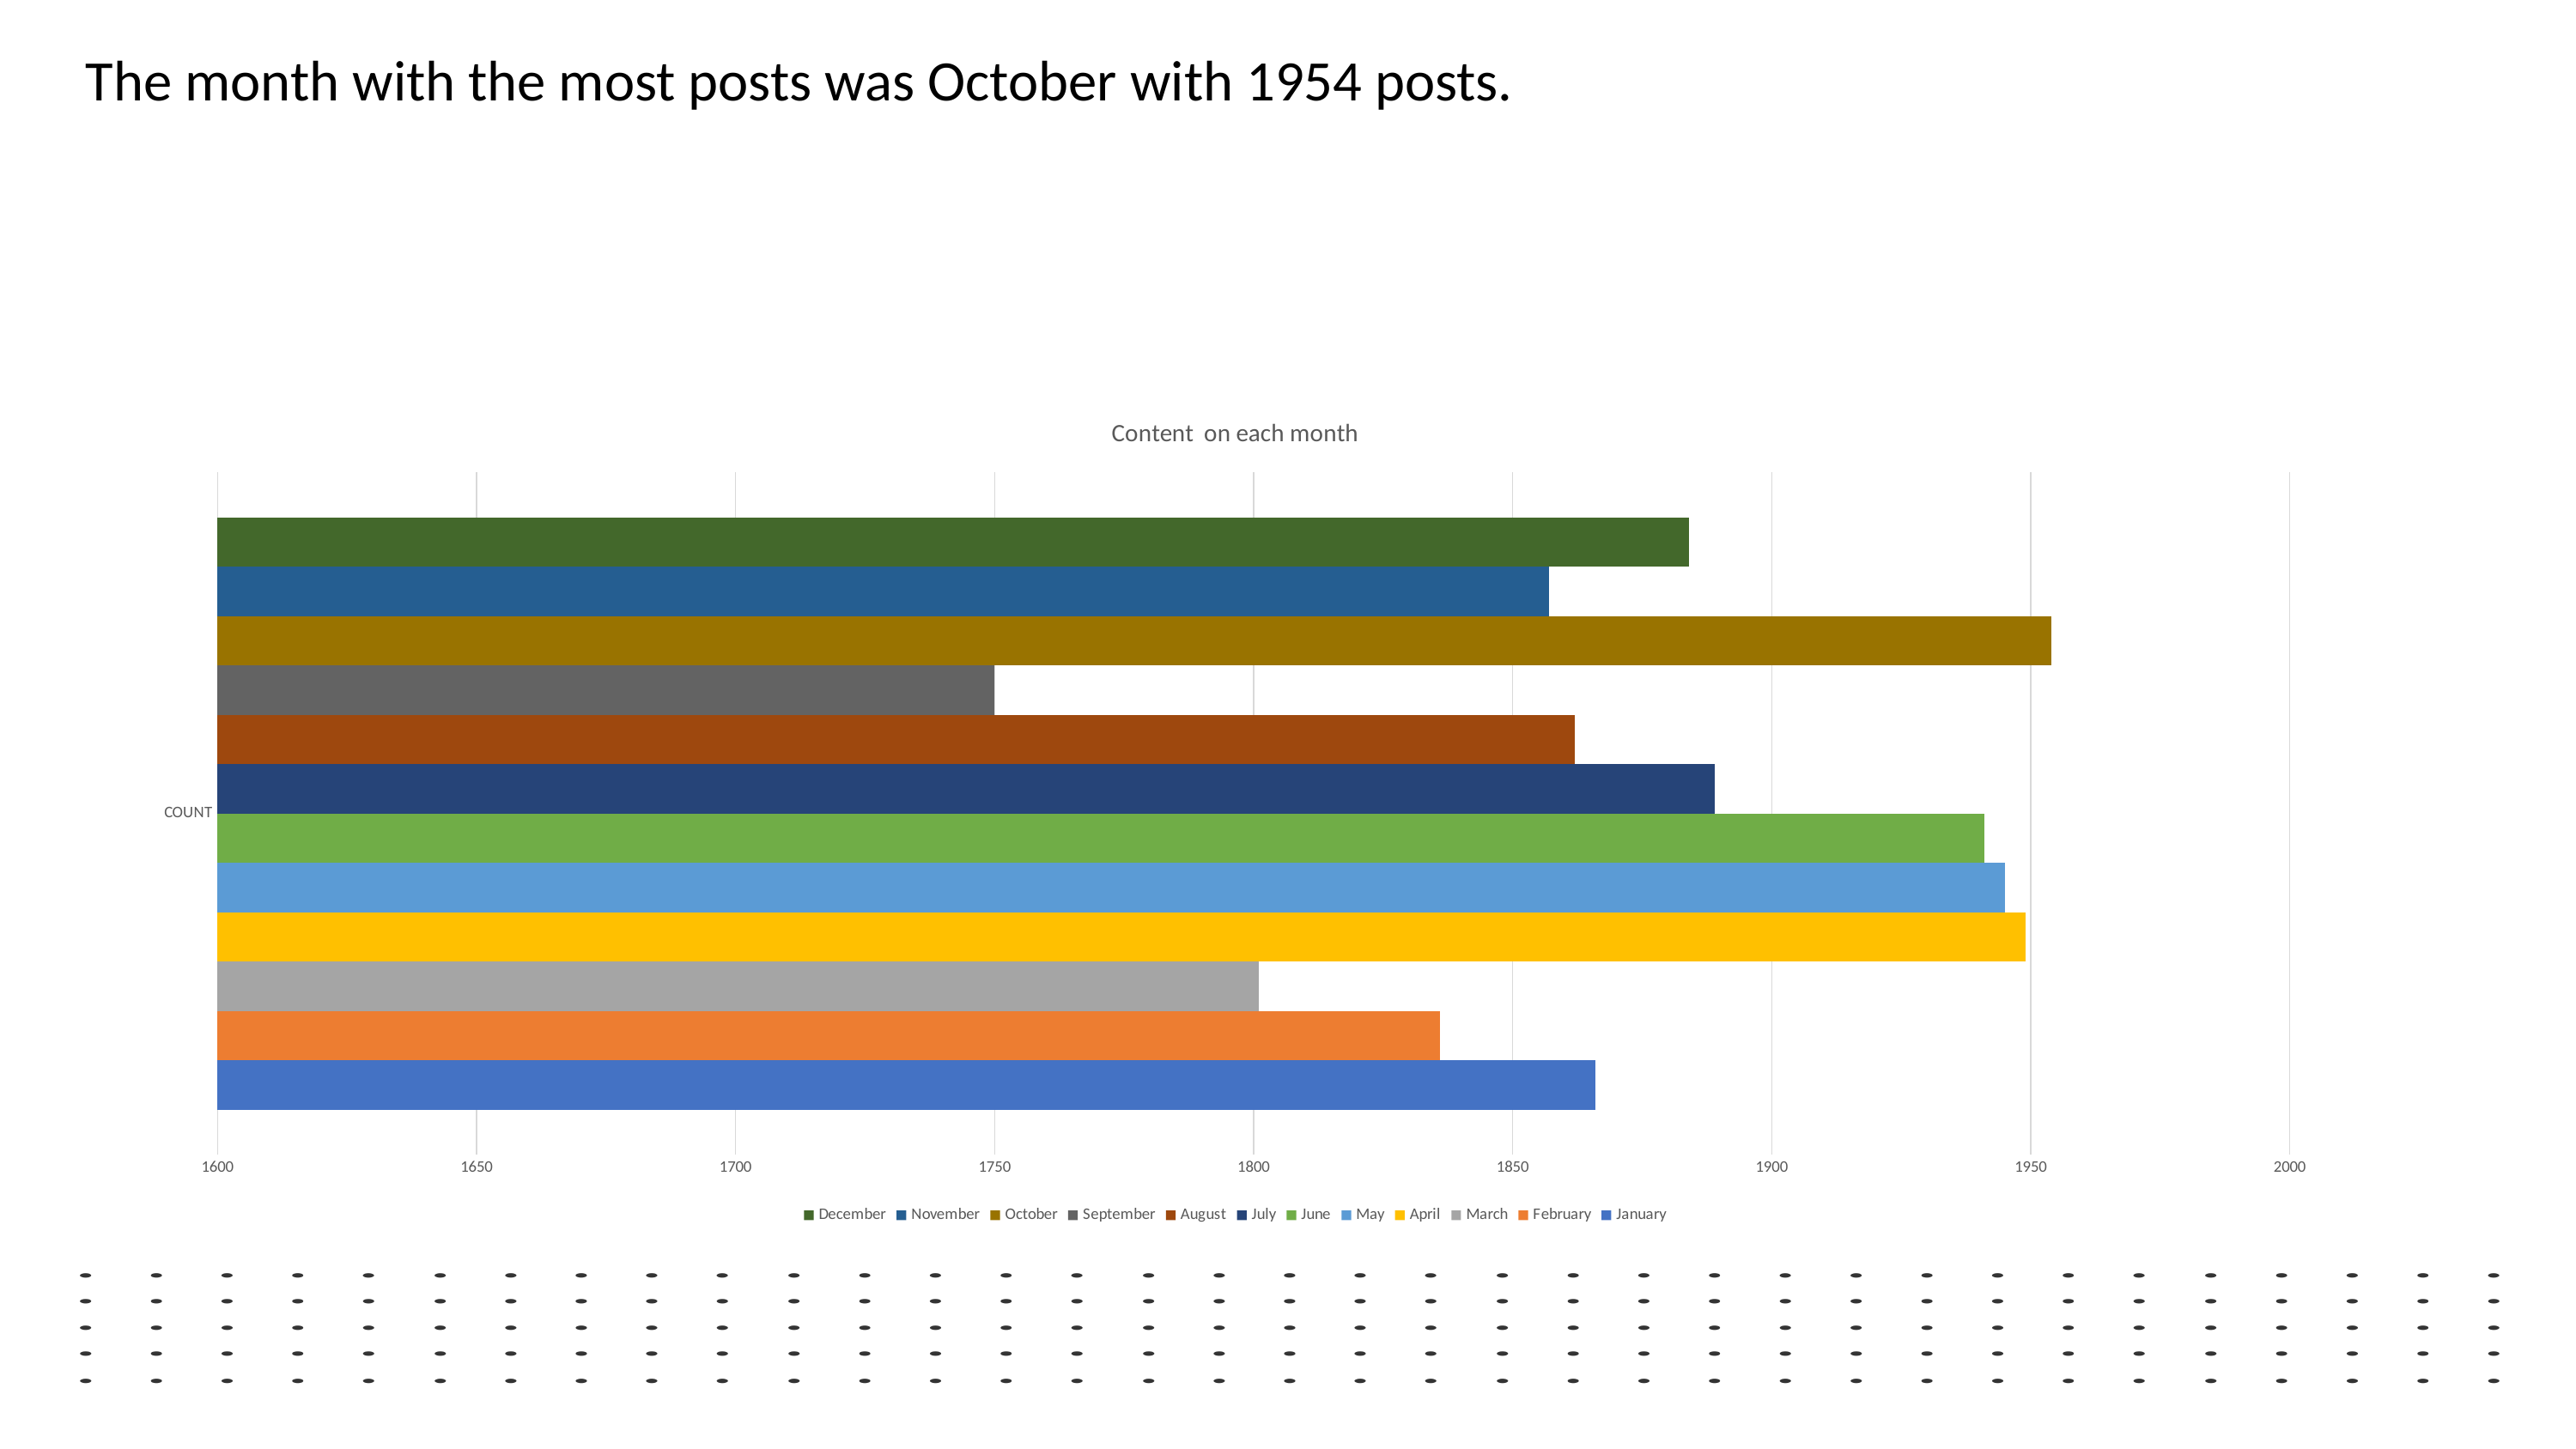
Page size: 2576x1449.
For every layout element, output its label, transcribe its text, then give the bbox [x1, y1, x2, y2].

chart [118, 391, 2351, 1229]
text_box The month with the most posts was October with 1954 posts. [72, 37, 2049, 188]
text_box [72, 1270, 2504, 1385]
